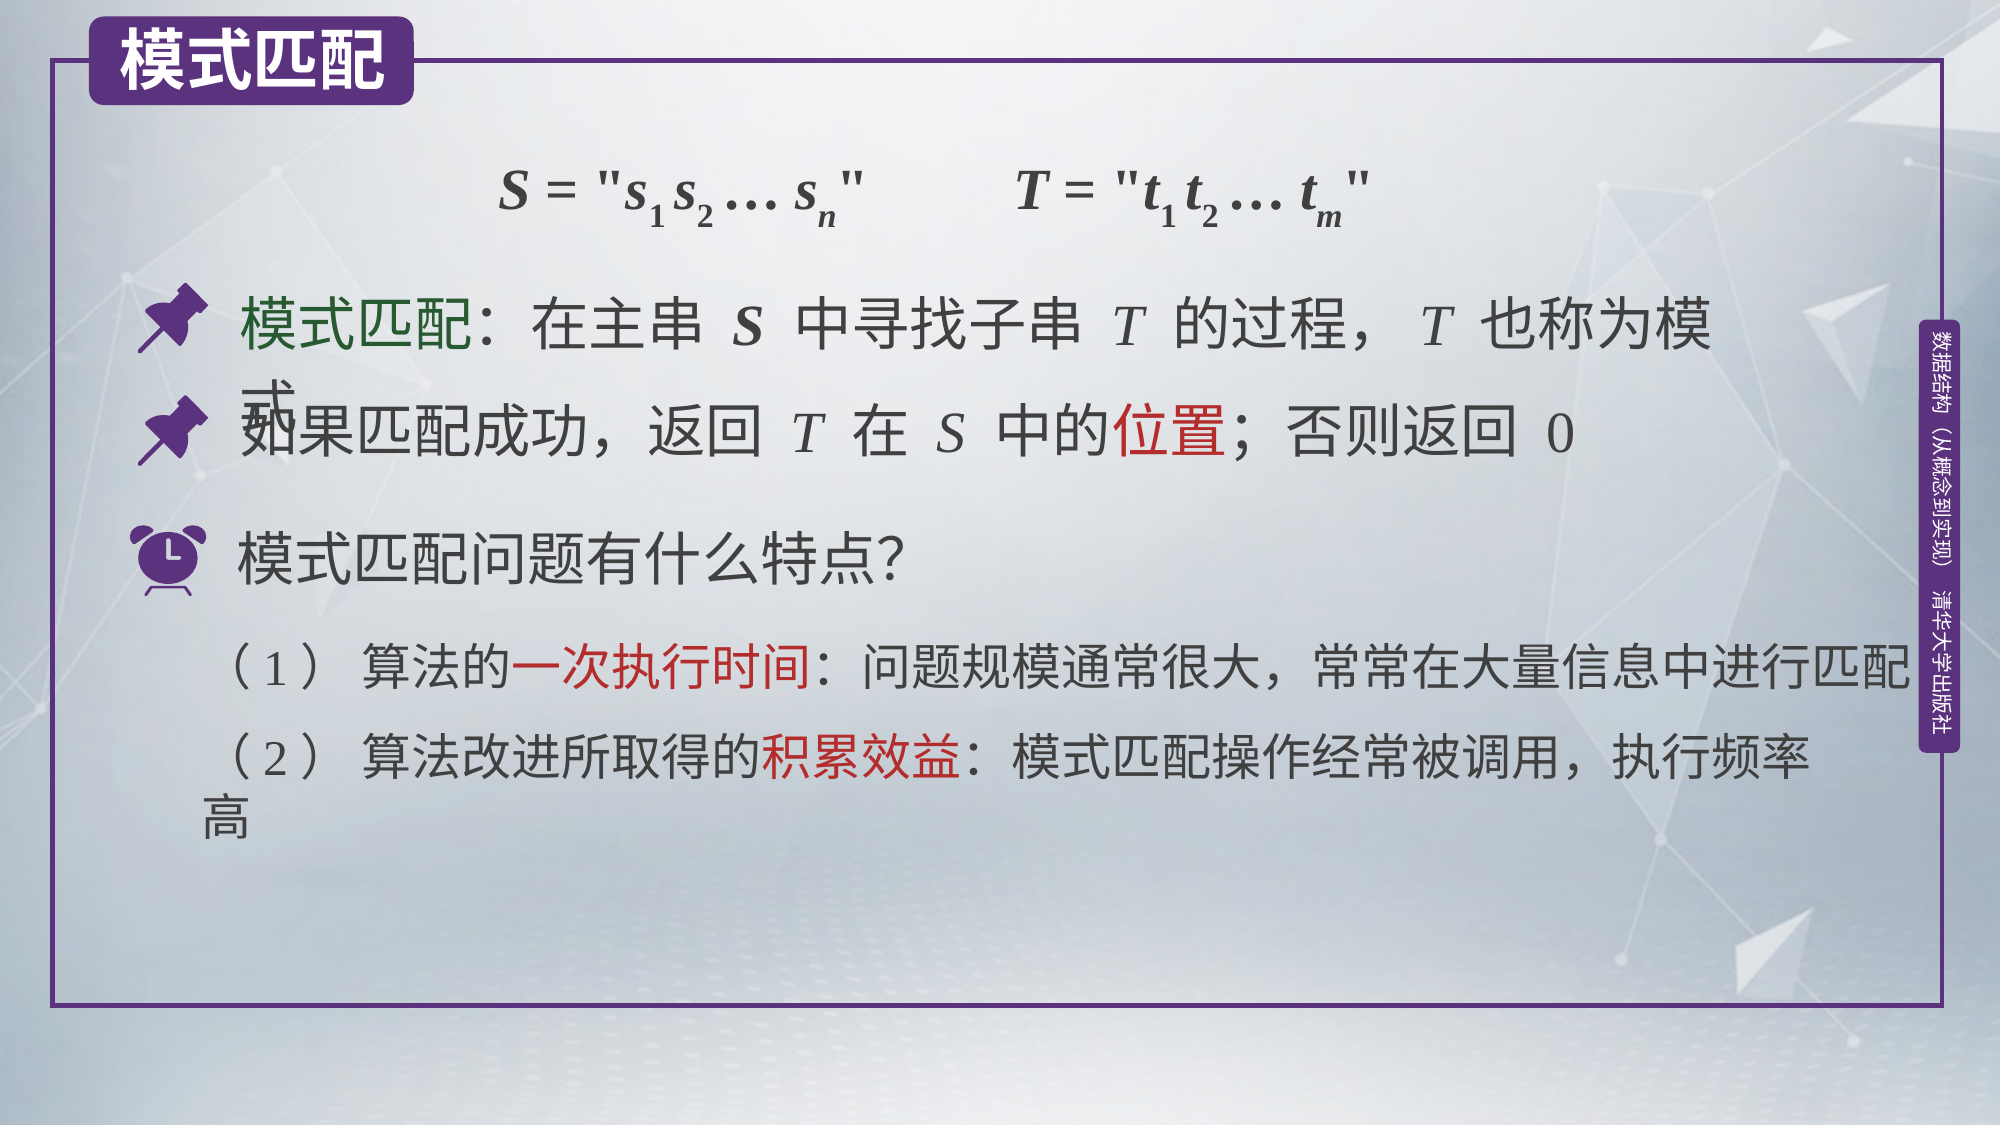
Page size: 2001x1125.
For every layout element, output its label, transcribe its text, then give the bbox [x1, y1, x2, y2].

text_box （2） 算法改进所取得的积累效益：模式匹配操作经常被调用，执行频率高 [186, 717, 1873, 853]
text_box [87, 15, 405, 107]
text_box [137, 386, 1652, 473]
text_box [129, 514, 1311, 601]
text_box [137, 266, 1768, 366]
picture [0, 0, 2000, 1125]
text_box （1） 算法的一次执行时间：问题规模通常很大，常常在大量信息中进行匹配 [186, 628, 1933, 704]
text_box 模式匹配 [104, 10, 418, 105]
text_box S = "s1 s2 … sn" T = "t1 t2 … tm" [484, 143, 1643, 242]
